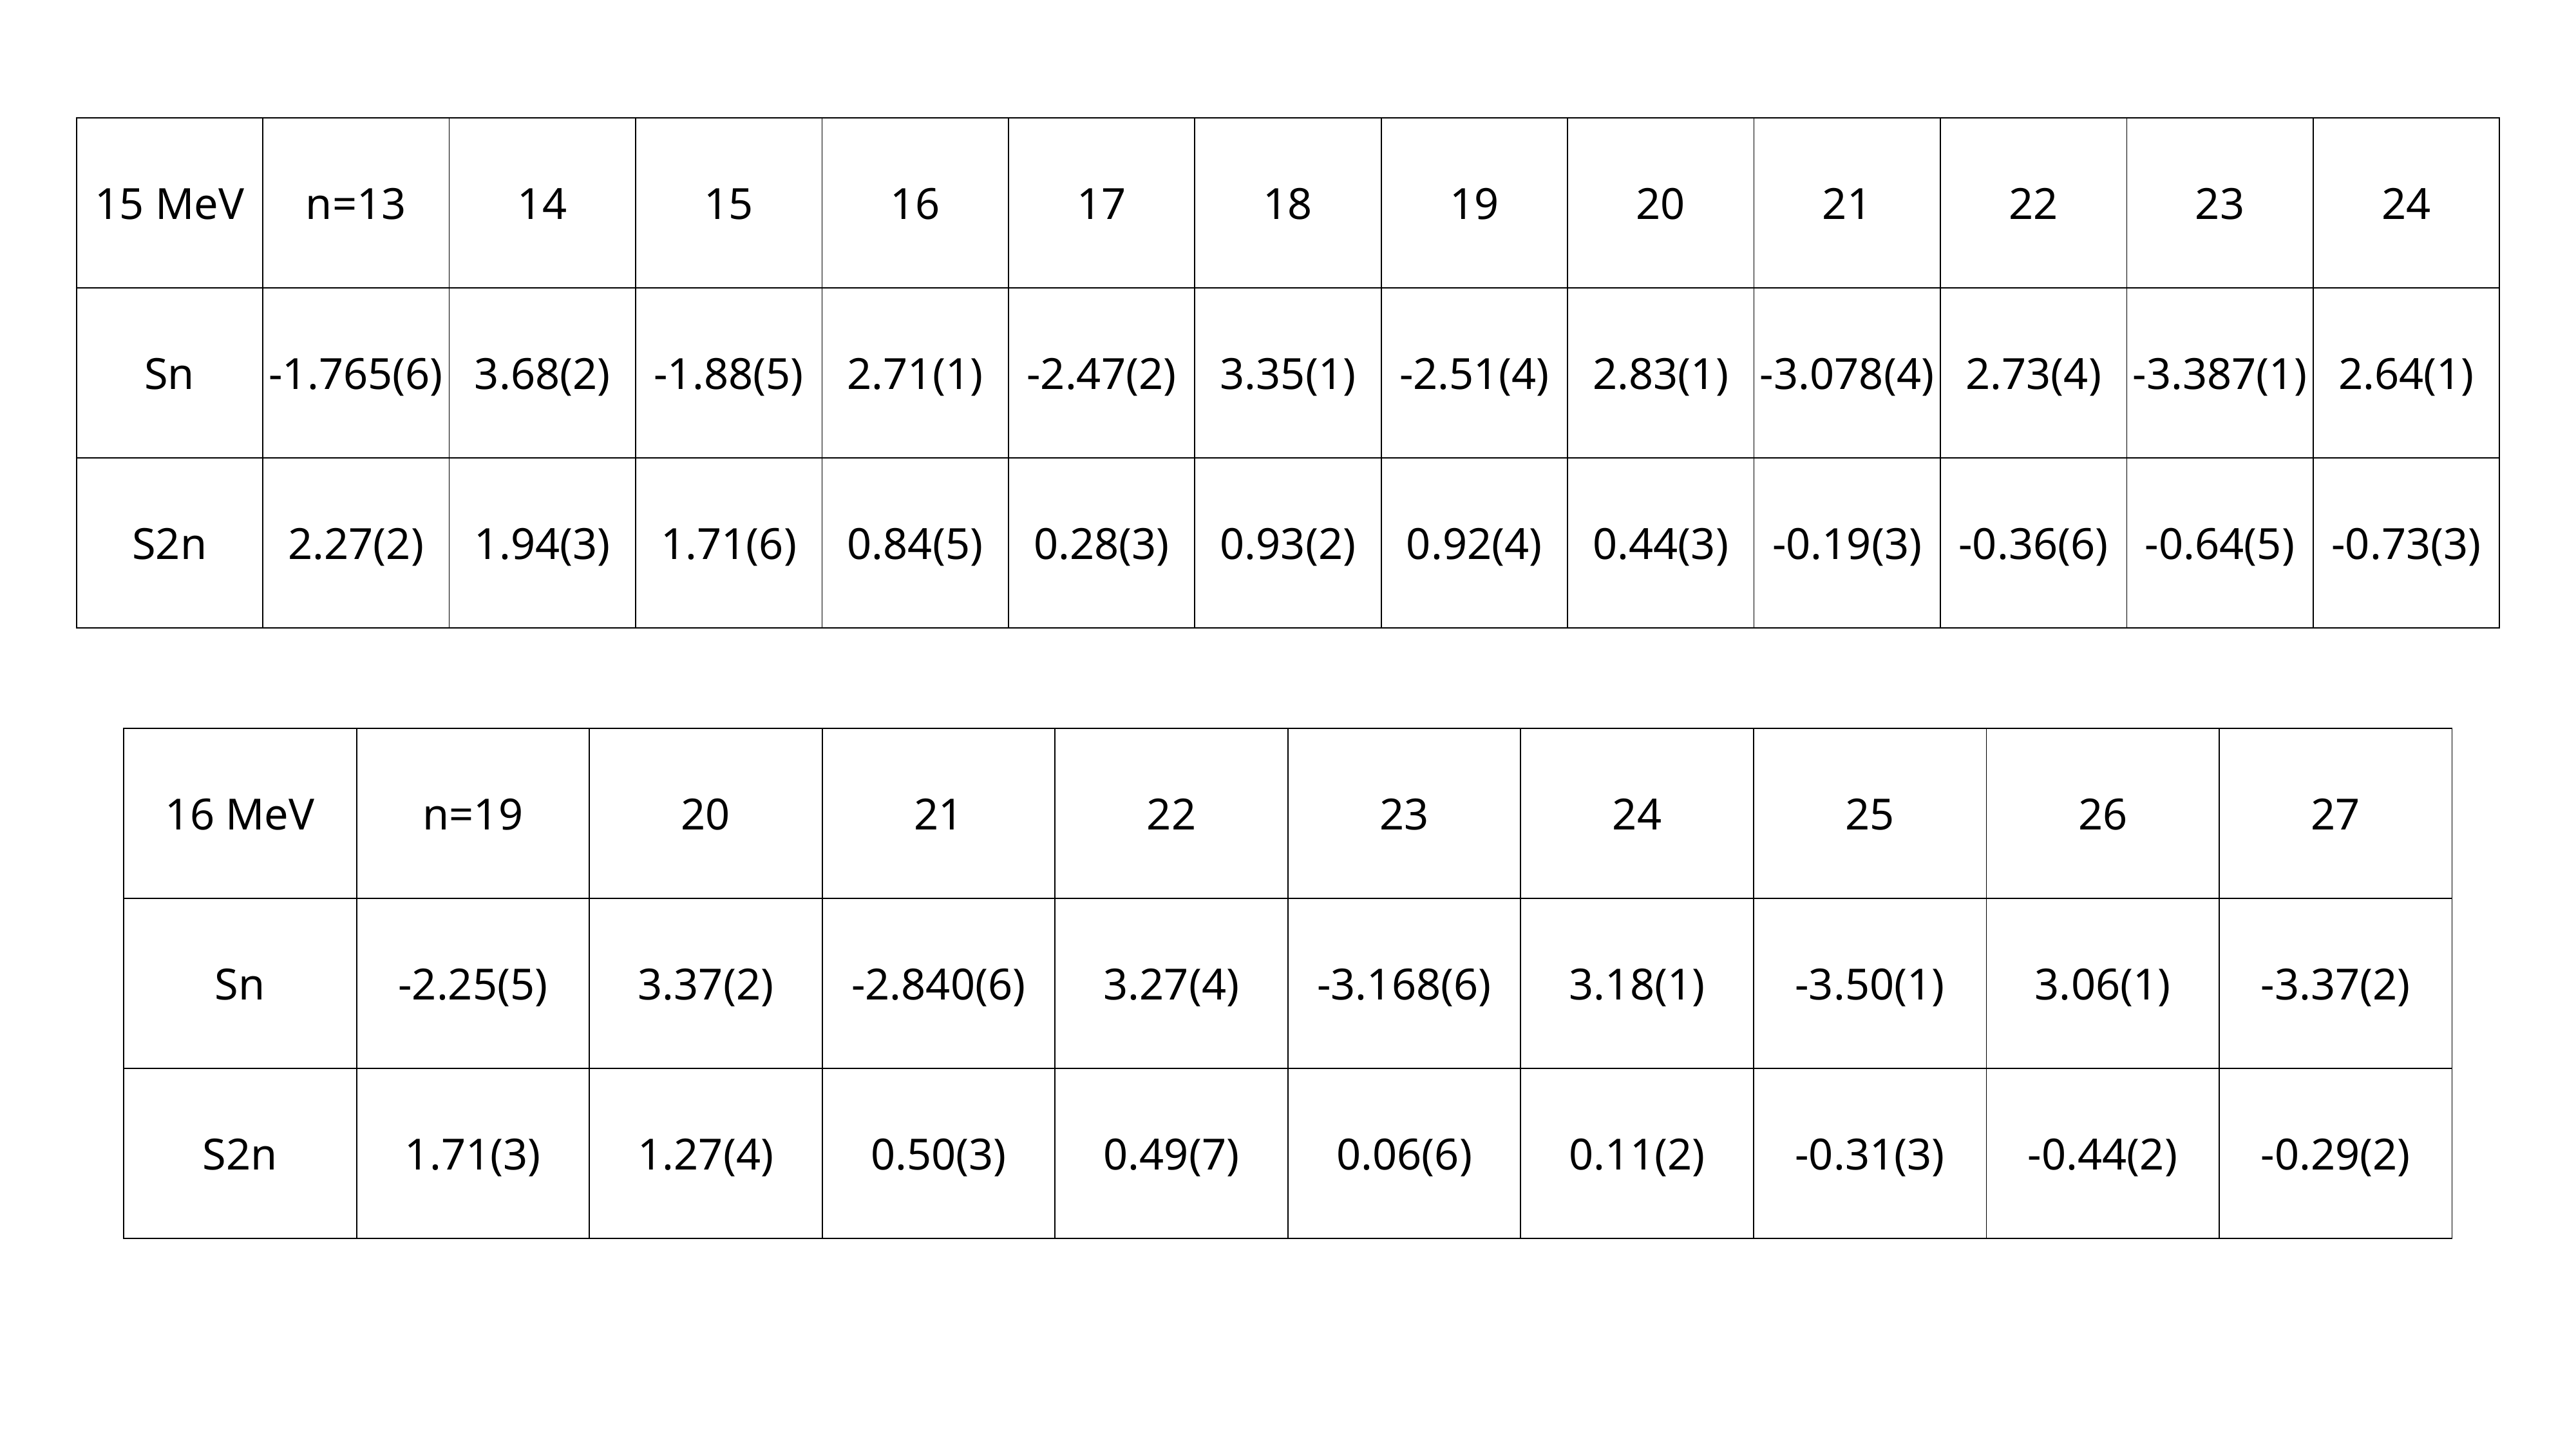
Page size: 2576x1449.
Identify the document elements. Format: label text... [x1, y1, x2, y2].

table_header 16 MeV [124, 729, 356, 898]
table_cell S2n [77, 459, 262, 627]
table_cell 0.84(5) [822, 459, 1008, 627]
table_cell S2n [124, 1069, 356, 1238]
table_cell -3.078(4) [1754, 289, 1940, 457]
table_cell -3.37(2) [2220, 899, 2452, 1068]
table_cell 1.27(4) [590, 1069, 822, 1238]
table_cell Sn [124, 899, 356, 1068]
table_header 17 [1009, 118, 1194, 287]
table_cell -1.765(6) [263, 289, 449, 457]
table_header 23 [1289, 729, 1520, 898]
table_header 24 [1521, 729, 1753, 898]
table_cell -0.64(5) [2127, 459, 2313, 627]
table_cell 0.49(7) [1056, 1069, 1287, 1238]
table_cell -0.36(6) [1941, 459, 2126, 627]
table_header 20 [1568, 118, 1754, 287]
table_cell -0.44(2) [1987, 1069, 2219, 1238]
table_cell -0.19(3) [1754, 459, 1940, 627]
table_header 14 [450, 118, 635, 287]
table_cell 3.18(1) [1521, 899, 1753, 1068]
table_header 15 MeV [77, 118, 262, 287]
table_header 20 [590, 729, 822, 898]
table_cell 3.35(1) [1195, 289, 1381, 457]
table_cell -1.88(5) [636, 289, 822, 457]
table_cell -0.31(3) [1754, 1069, 1986, 1238]
table_cell 1.71(6) [636, 459, 822, 627]
table_header 21 [823, 729, 1054, 898]
table_header 25 [1754, 729, 1986, 898]
table_cell -2.840(6) [823, 899, 1054, 1068]
table_header 27 [2220, 729, 2452, 898]
table_header n=19 [357, 729, 589, 898]
table_cell -3.168(6) [1289, 899, 1520, 1068]
table_cell -3.50(1) [1754, 899, 1986, 1068]
table_header 16 [822, 118, 1008, 287]
table_cell 3.27(4) [1056, 899, 1287, 1068]
table_header 15 [636, 118, 822, 287]
table_header 21 [1754, 118, 1940, 287]
table_cell 0.11(2) [1521, 1069, 1753, 1238]
table_header 24 [2314, 118, 2499, 287]
table_header 19 [1382, 118, 1567, 287]
table_cell -3.387(1) [2127, 289, 2313, 457]
table_cell 2.73(4) [1941, 289, 2126, 457]
table_cell 0.06(6) [1289, 1069, 1520, 1238]
table_cell 2.83(1) [1568, 289, 1754, 457]
table_cell 2.64(1) [2314, 289, 2499, 457]
table_cell 2.71(1) [822, 289, 1008, 457]
table_header 22 [1056, 729, 1287, 898]
table_cell -2.25(5) [357, 899, 589, 1068]
table_cell -0.73(3) [2314, 459, 2499, 627]
table_cell 3.37(2) [590, 899, 822, 1068]
table_cell 3.06(1) [1987, 899, 2219, 1068]
table_cell 1.71(3) [357, 1069, 589, 1238]
table_header 26 [1987, 729, 2219, 898]
table_cell 0.50(3) [823, 1069, 1054, 1238]
table_cell -0.29(2) [2220, 1069, 2452, 1238]
table_cell 1.94(3) [450, 459, 635, 627]
table_header n=13 [263, 118, 449, 287]
table_header 18 [1195, 118, 1381, 287]
table_cell 3.68(2) [450, 289, 635, 457]
table_cell Sn [77, 289, 262, 457]
table_cell 0.44(3) [1568, 459, 1754, 627]
table_cell 0.93(2) [1195, 459, 1381, 627]
table_header 23 [2127, 118, 2313, 287]
table_header 22 [1941, 118, 2126, 287]
table_cell -2.47(2) [1009, 289, 1194, 457]
table_cell 0.92(4) [1382, 459, 1567, 627]
table_cell -2.51(4) [1382, 289, 1567, 457]
table_cell 0.28(3) [1009, 459, 1194, 627]
table_cell 2.27(2) [263, 459, 449, 627]
